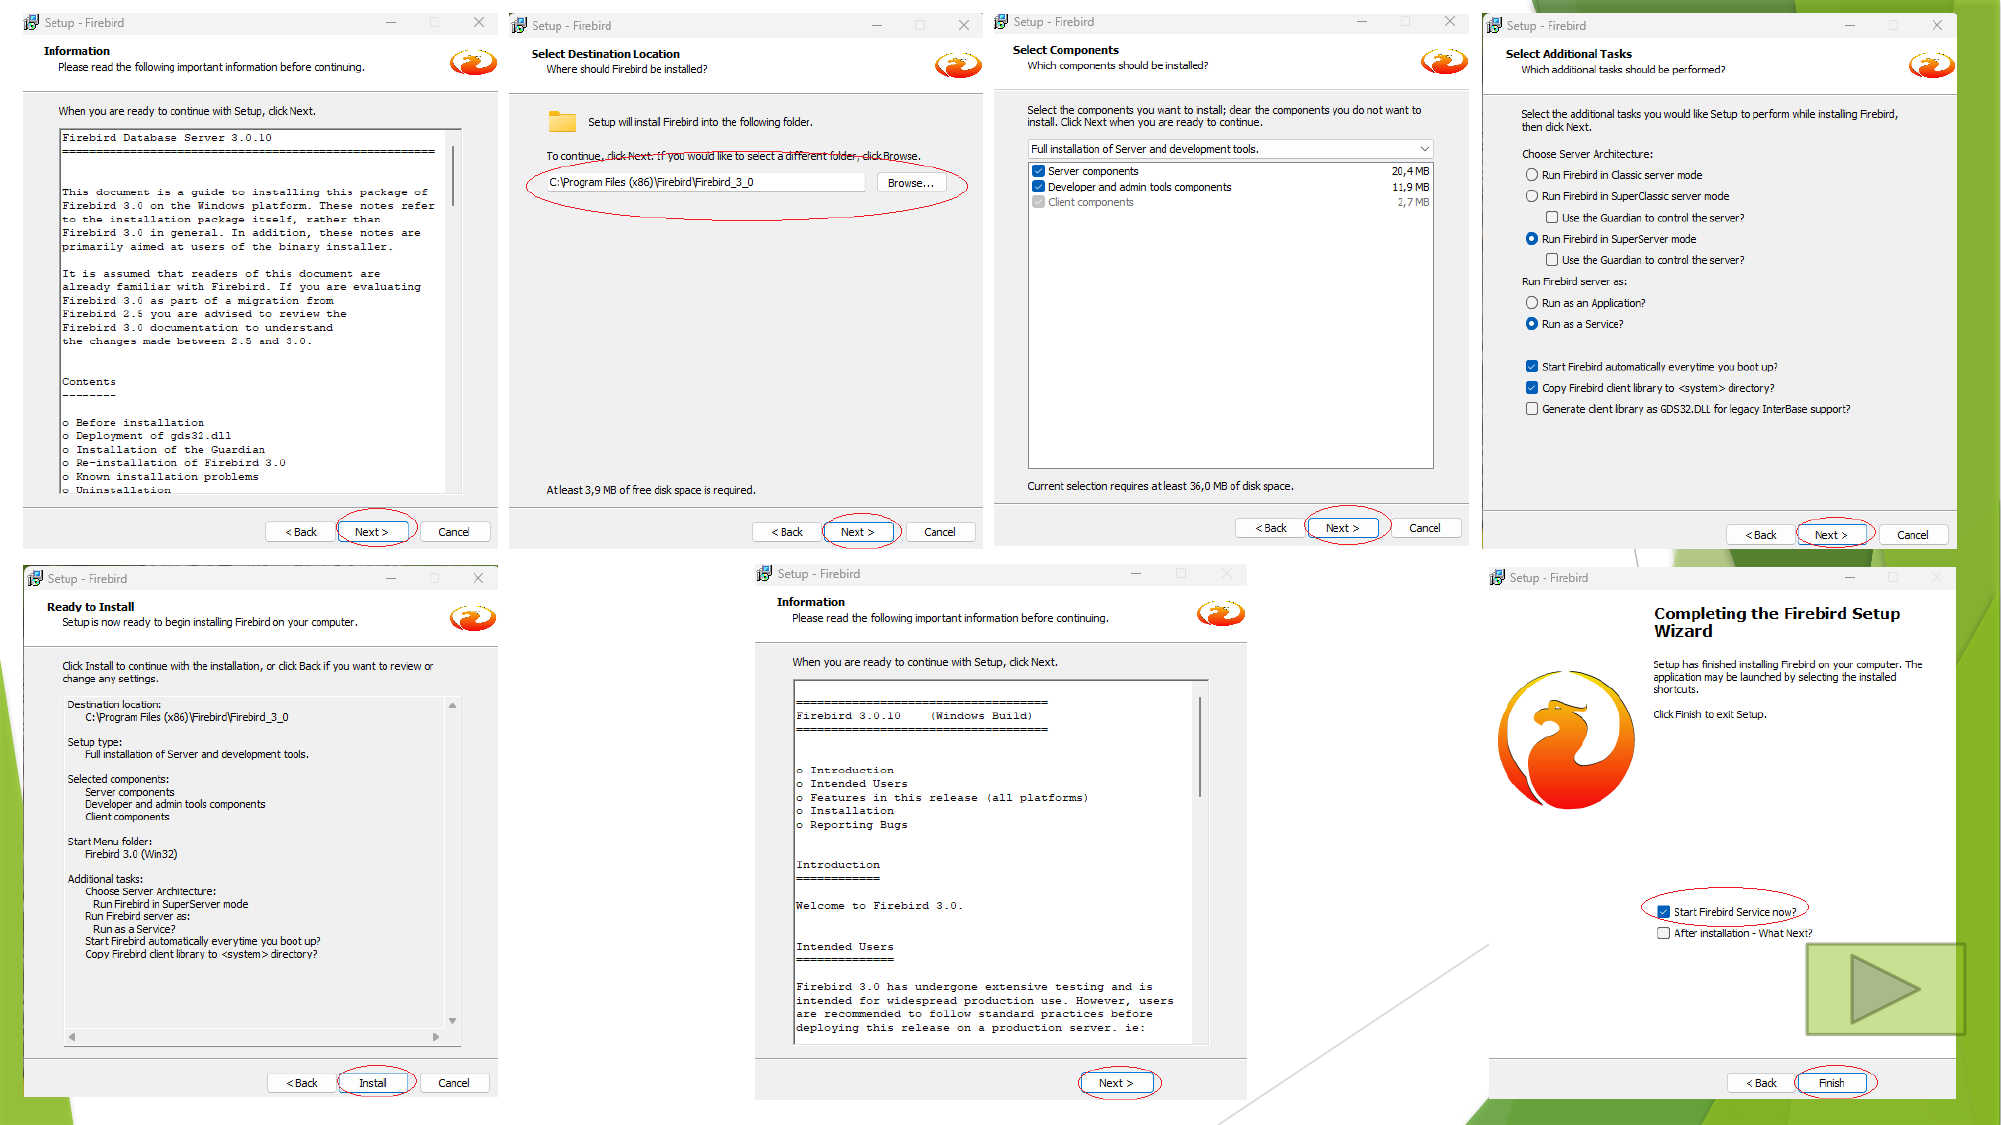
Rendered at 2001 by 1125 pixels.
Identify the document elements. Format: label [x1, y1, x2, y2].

picture [23, 564, 498, 1097]
text_box [1960, 942, 1966, 1036]
picture [754, 564, 1247, 1100]
picture [993, 13, 1469, 546]
picture [508, 13, 984, 549]
picture [1488, 567, 1957, 1100]
picture [1482, 13, 1957, 549]
picture [23, 13, 498, 549]
